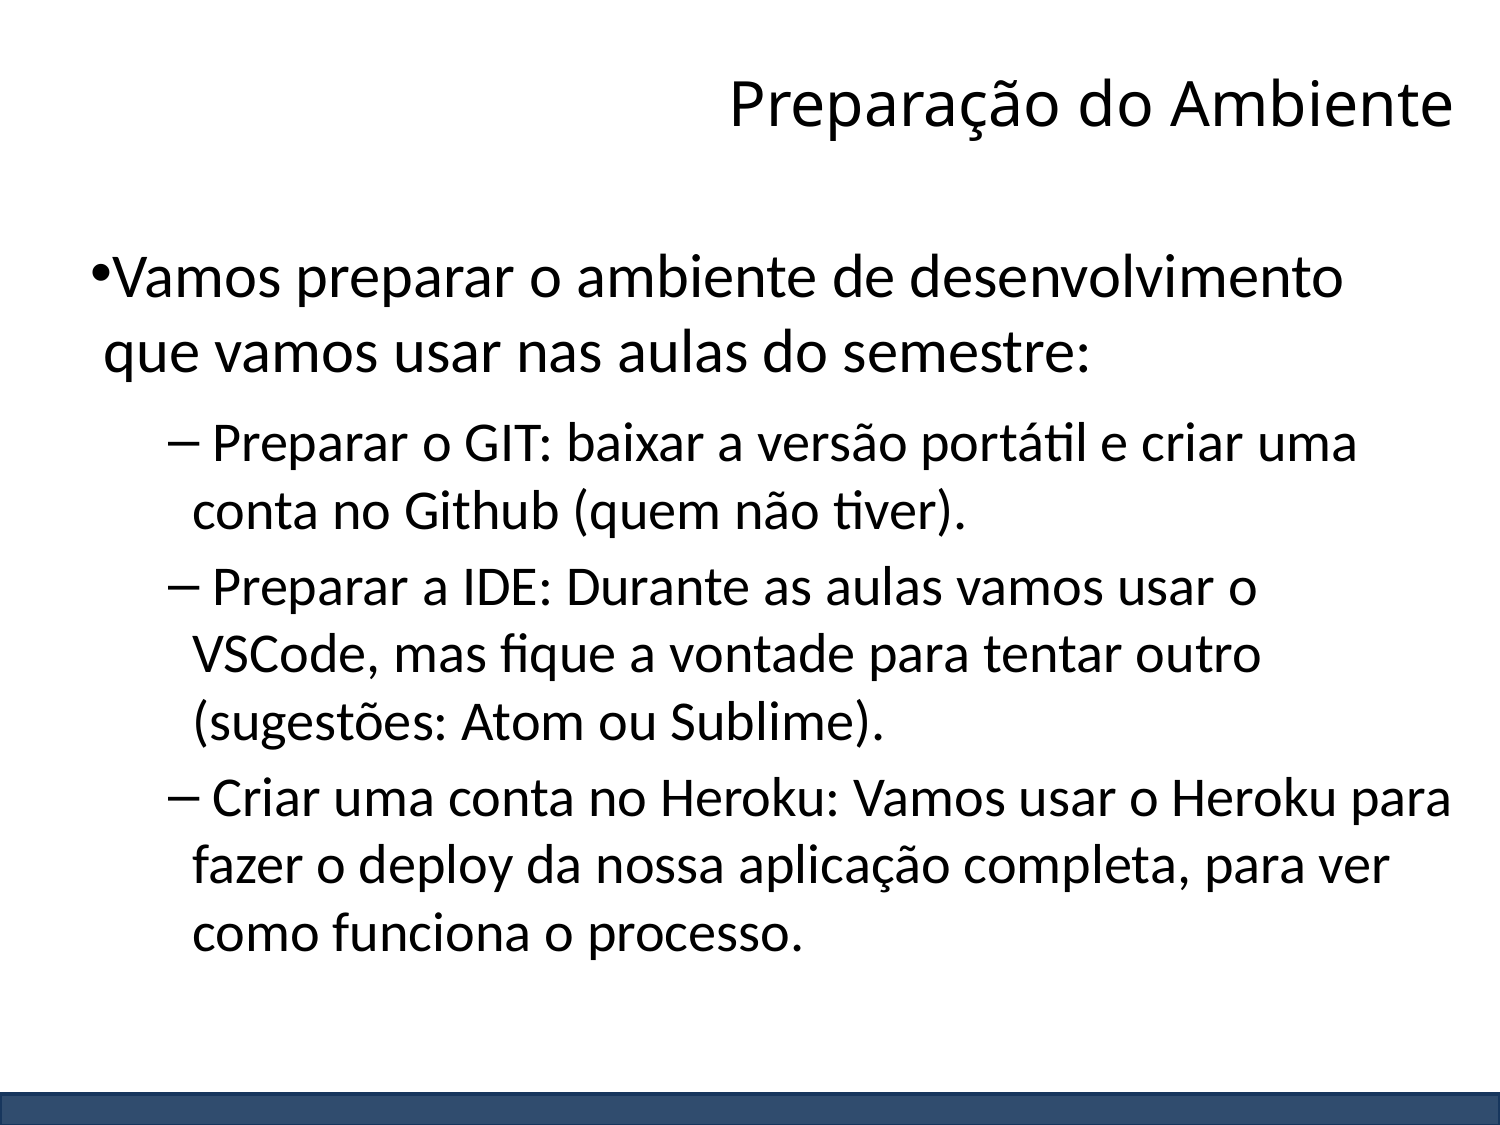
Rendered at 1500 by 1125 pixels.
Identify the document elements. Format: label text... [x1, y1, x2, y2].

title Preparação do Ambiente [488, 25, 1471, 177]
list Vamos preparar o ambiente de desenvolvimento que vamos usar nas aulas do semestre: Preparar o GIT: baixar a versão portátil e criar uma conta no Github (quem não tiver). Preparar a IDE: Durante as aulas vamos usar o VSCode, mas fique a vontade para tentar outro (sugestões: Atom ou Sublime). Criar uma conta no Heroku: Vamos usar o Heroku para fazer o deploy da nossa aplicação completa, para ver como funciona o processo. [29, 219, 1471, 1059]
